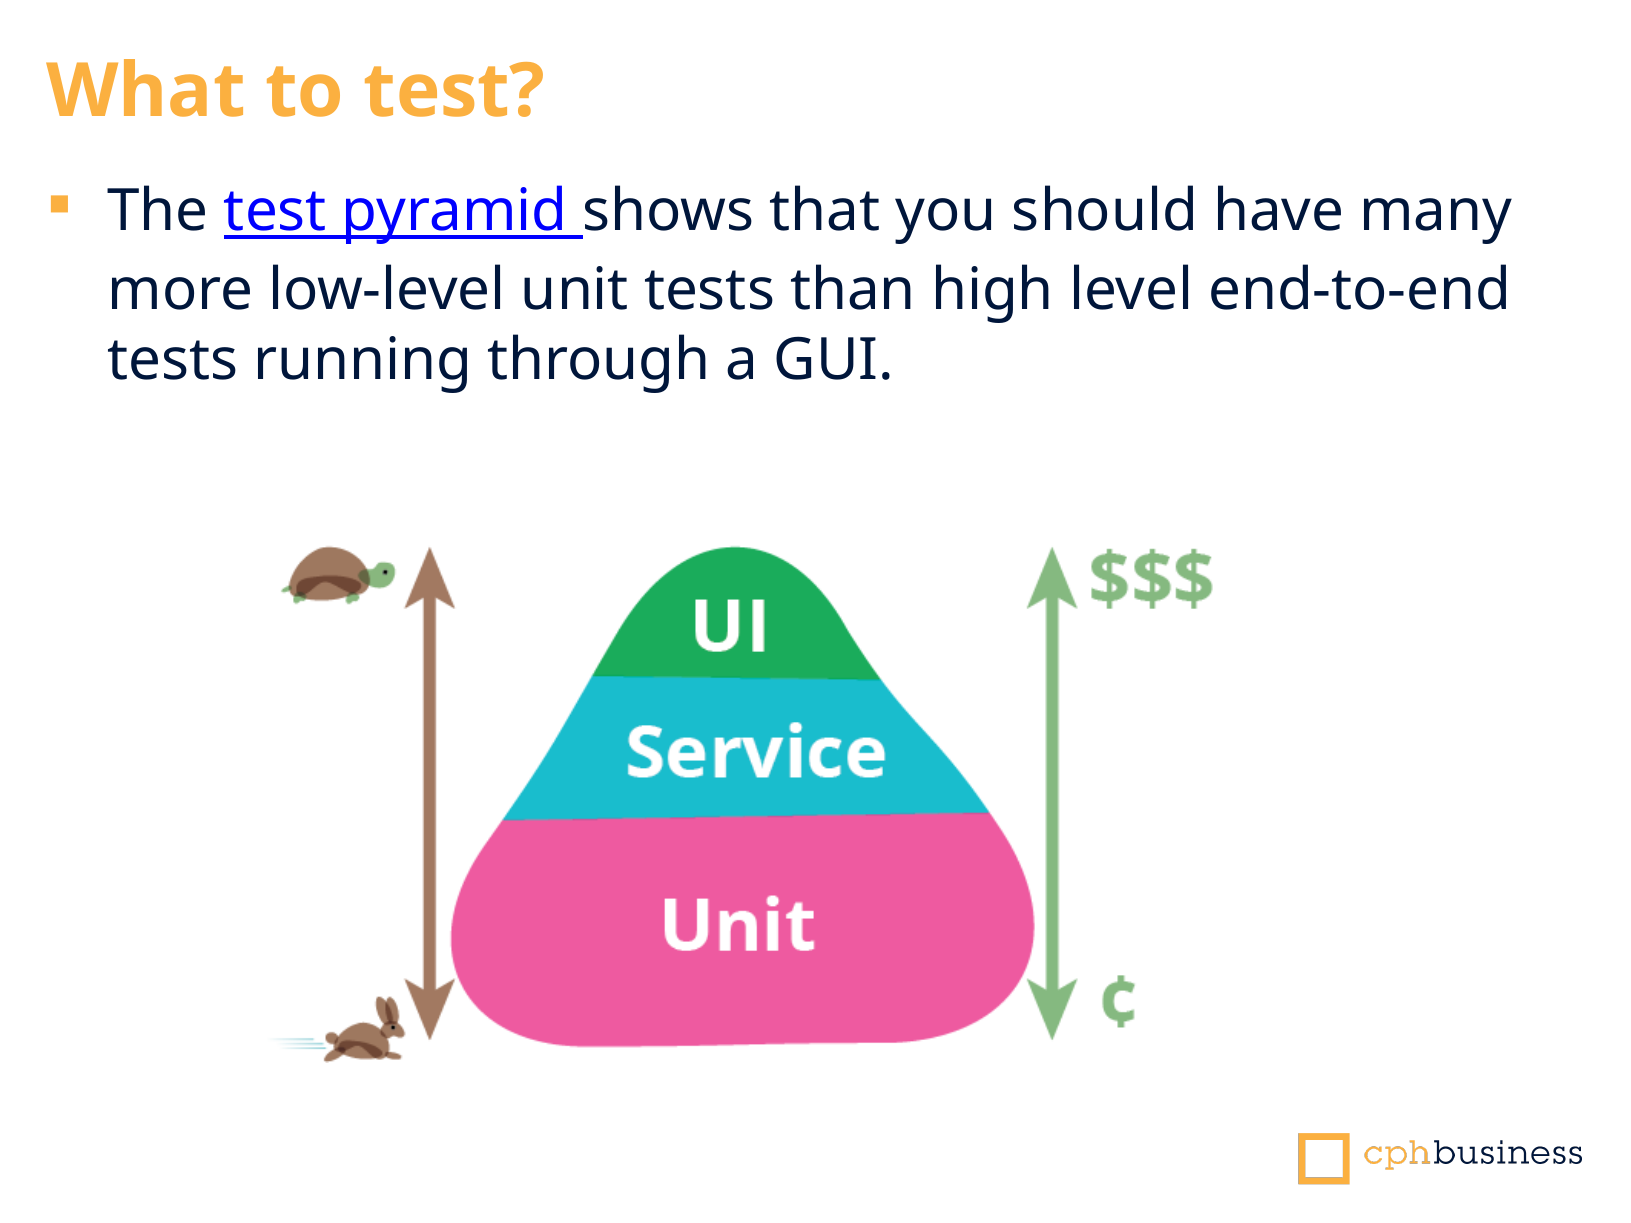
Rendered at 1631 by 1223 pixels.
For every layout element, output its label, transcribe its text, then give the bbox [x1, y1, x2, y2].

list The test pyramid shows that you should have many more low-level unit tests than high level end-to-end tests running through a GUI. [31, 164, 1607, 1139]
list What to test? [31, 33, 1607, 137]
picture [265, 539, 1216, 1064]
picture [1247, 1082, 1631, 1223]
